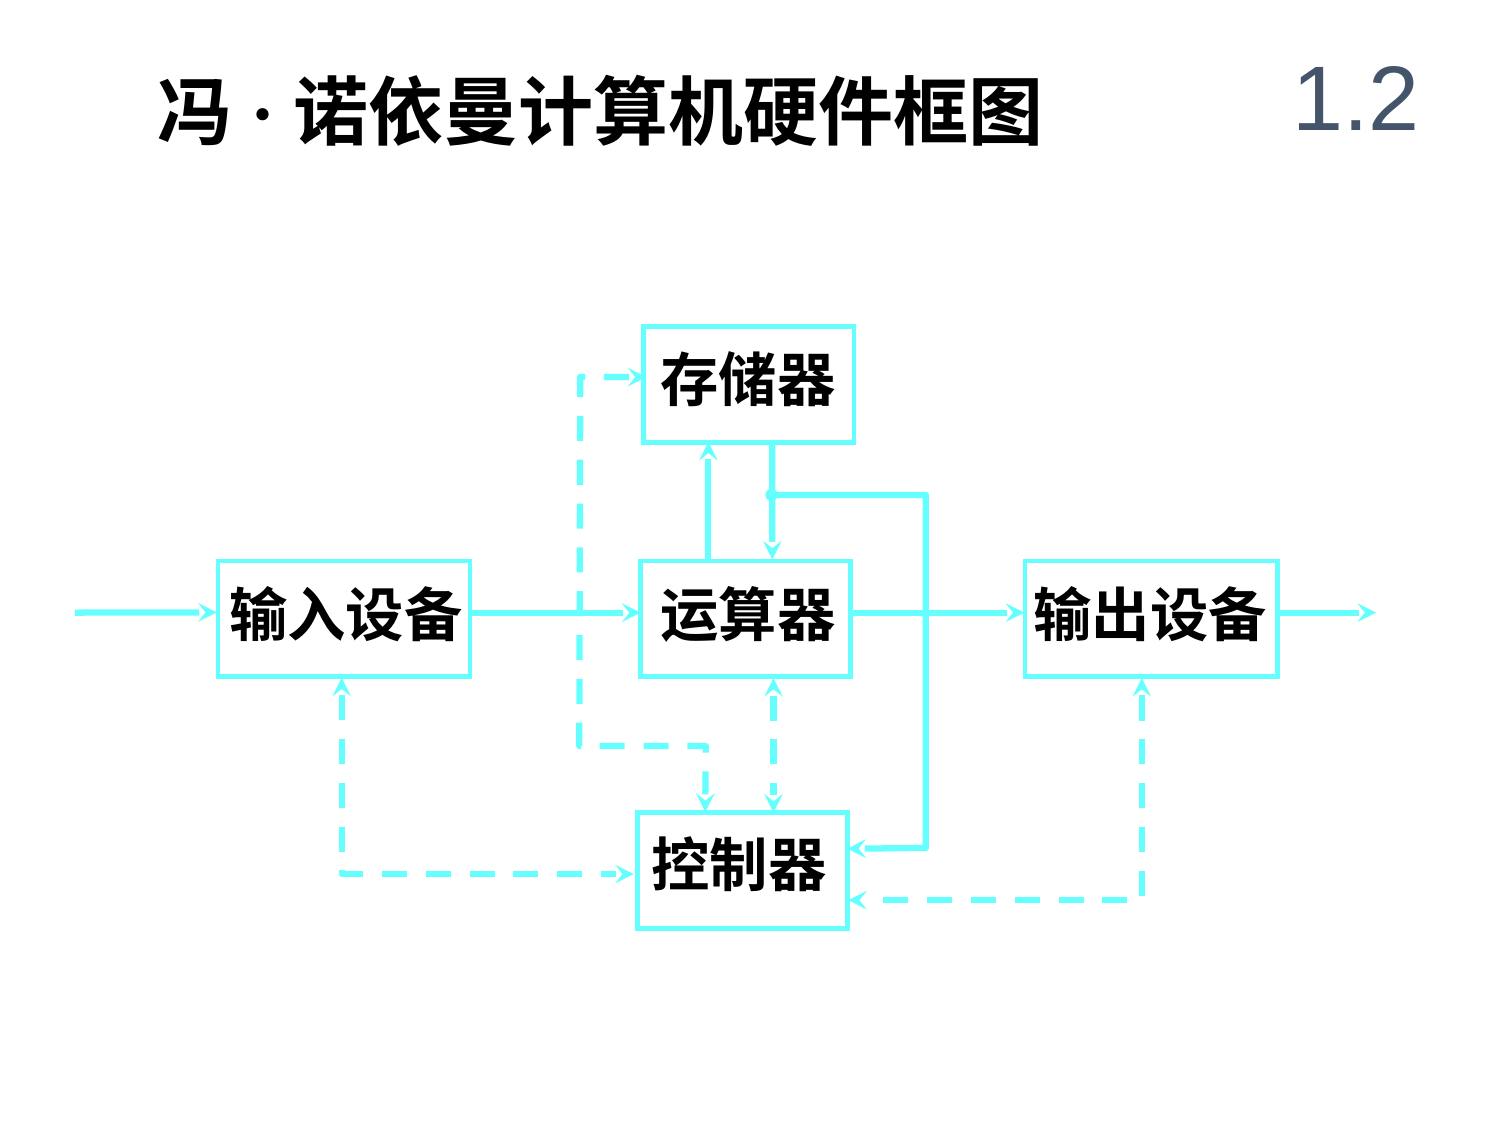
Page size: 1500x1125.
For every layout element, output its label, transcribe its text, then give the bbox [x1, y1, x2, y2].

text_box 冯·诺依曼计算机硬件框图 [142, 57, 1059, 162]
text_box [74, 326, 1377, 929]
text_box 1.2 [1262, 24, 1450, 163]
